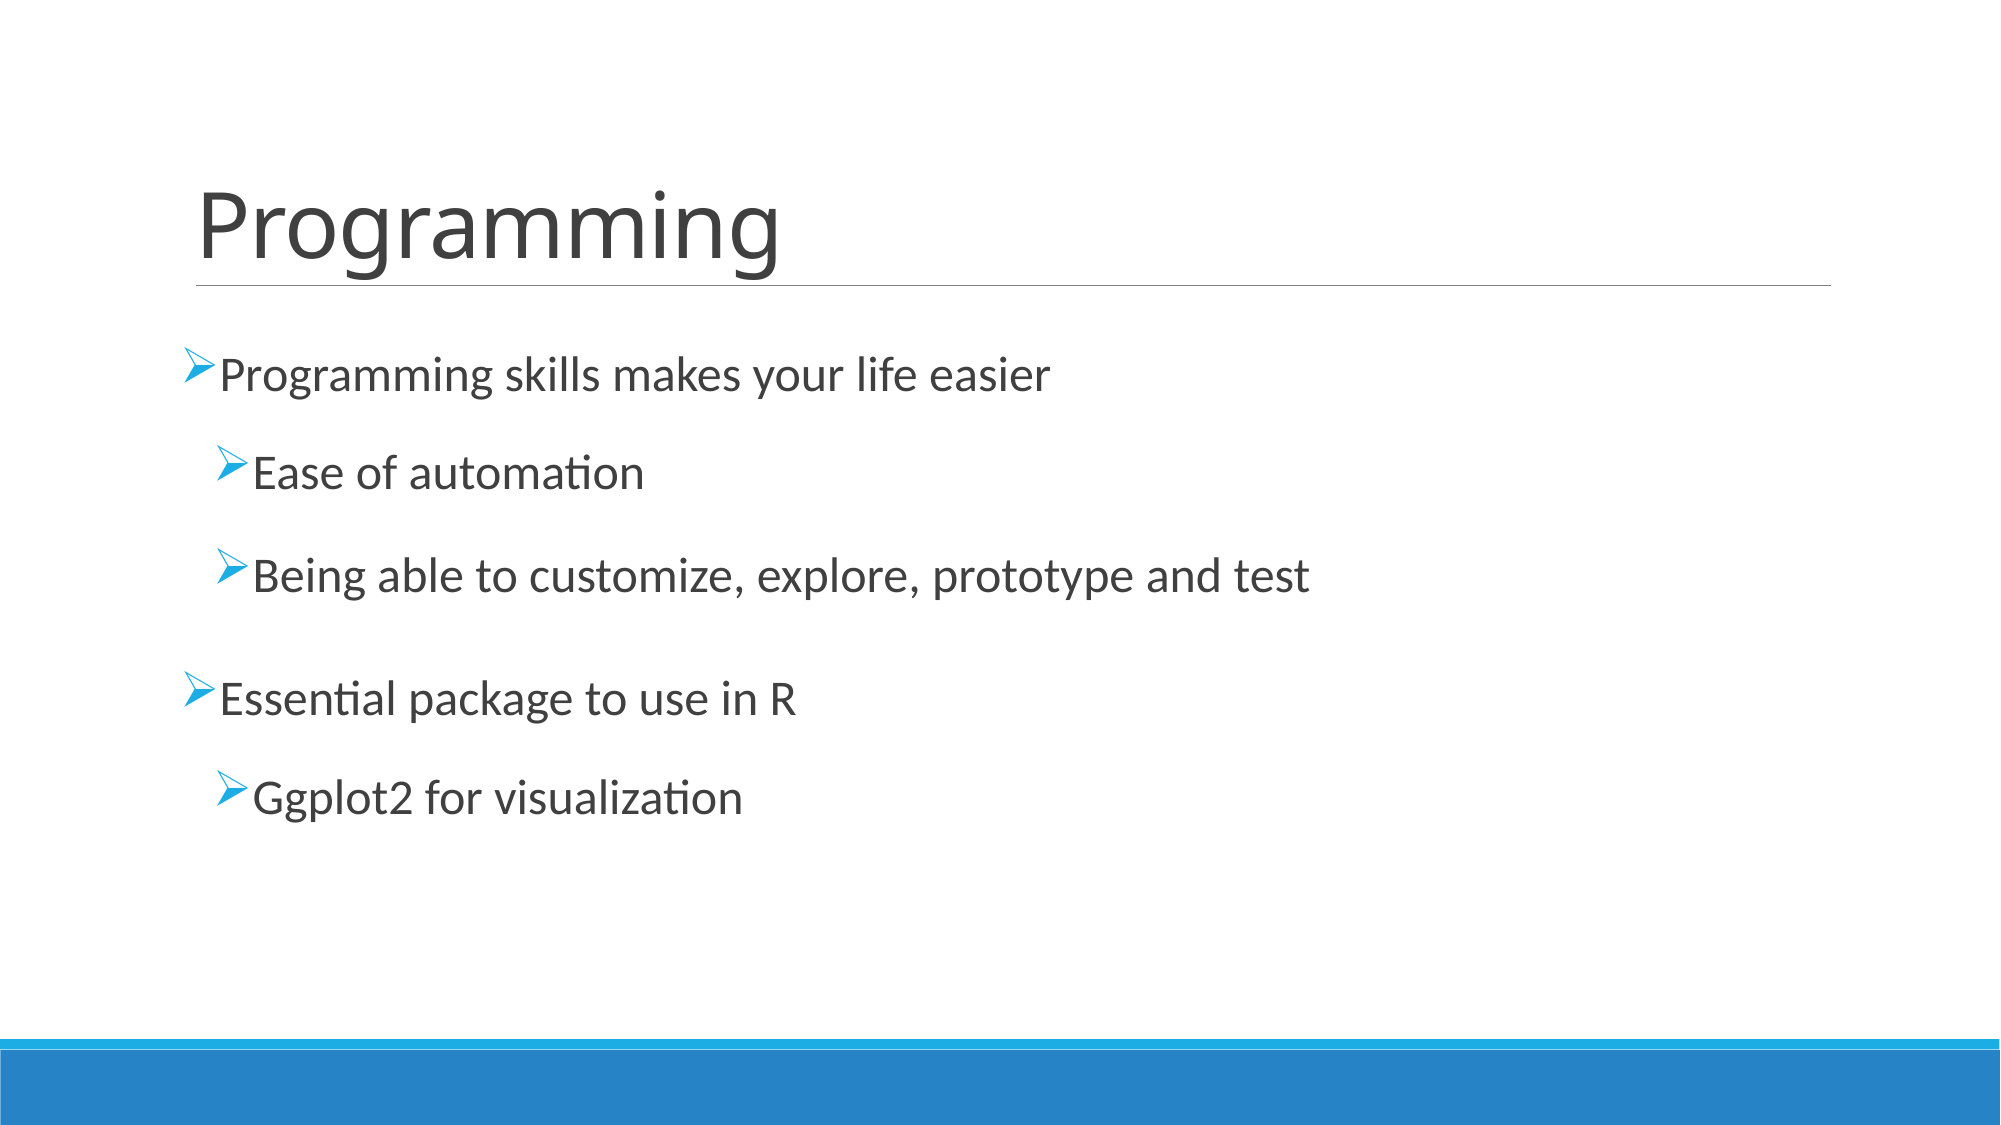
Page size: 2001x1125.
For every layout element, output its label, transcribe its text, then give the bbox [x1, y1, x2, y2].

list Programming skills makes your life easier Ease of automation Being able to customize, explore, prototype and test Essential package to use in R Ggplot2 for visualization [180, 304, 1830, 965]
title Programming [180, 47, 1830, 285]
